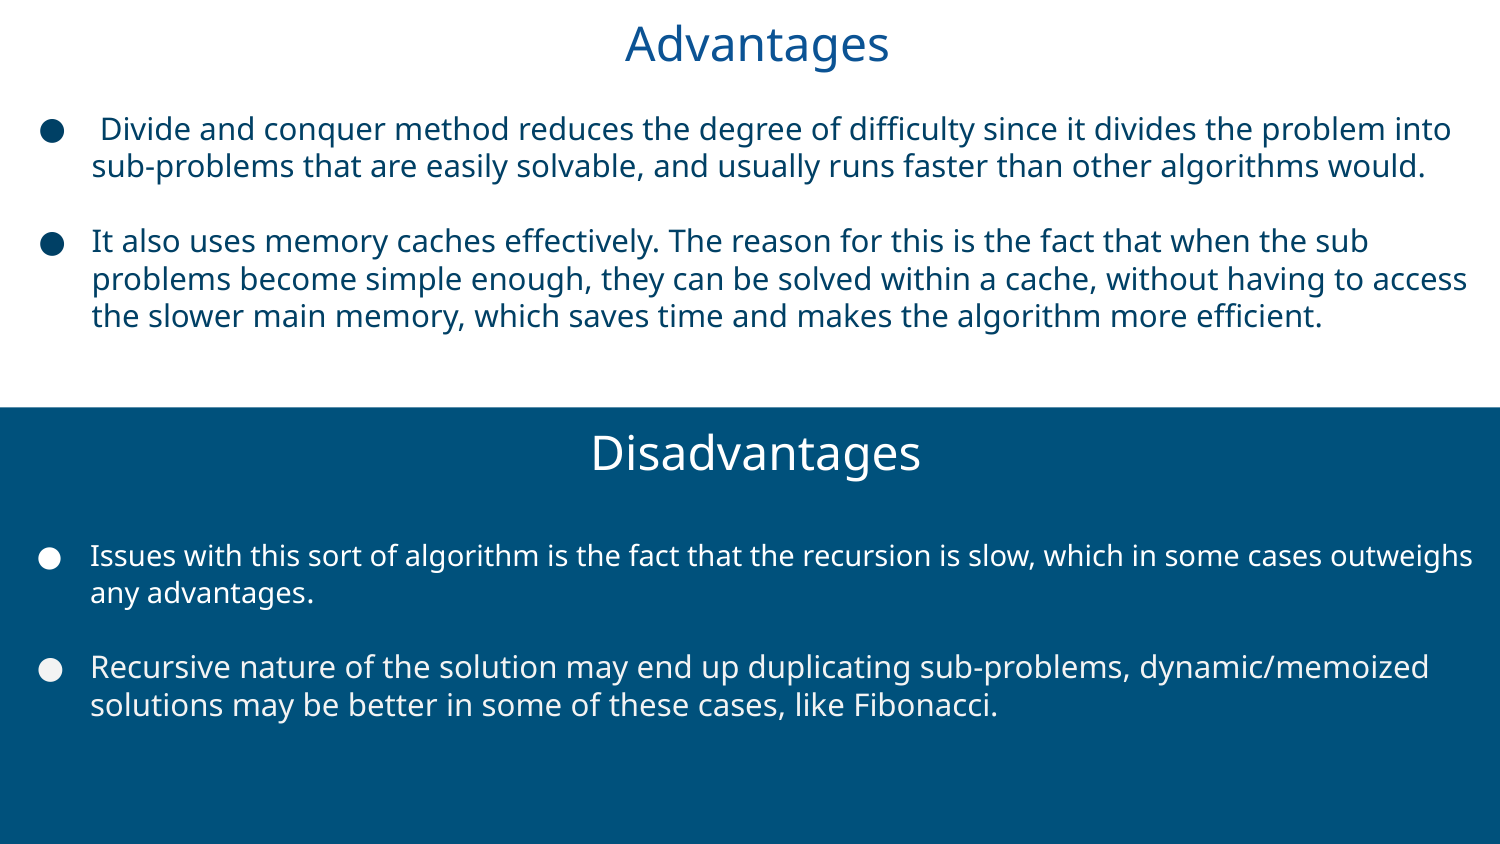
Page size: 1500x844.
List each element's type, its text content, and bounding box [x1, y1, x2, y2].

text_box Advantages Divide and conquer method reduces the degree of difficulty since it divides the problem into sub-problems that are easily solvable, and usually runs faster than other algorithms would. It also uses memory caches effectively. The reason for this is the fact that when the sub problems become simple enough, they can be solved within a cache, without having to access the slower main memory, which saves time and makes the algorithm more efficient. [1, 0, 1500, 407]
text_box Disadvantages Issues with this sort of algorithm is the fact that the recursion is slow, which in some cases outweighs any advantages. Recursive nature of the solution may end up duplicating sub-problems, dynamic/memoized solutions may be better in some of these cases, like Fibonacci. [0, 407, 1500, 844]
